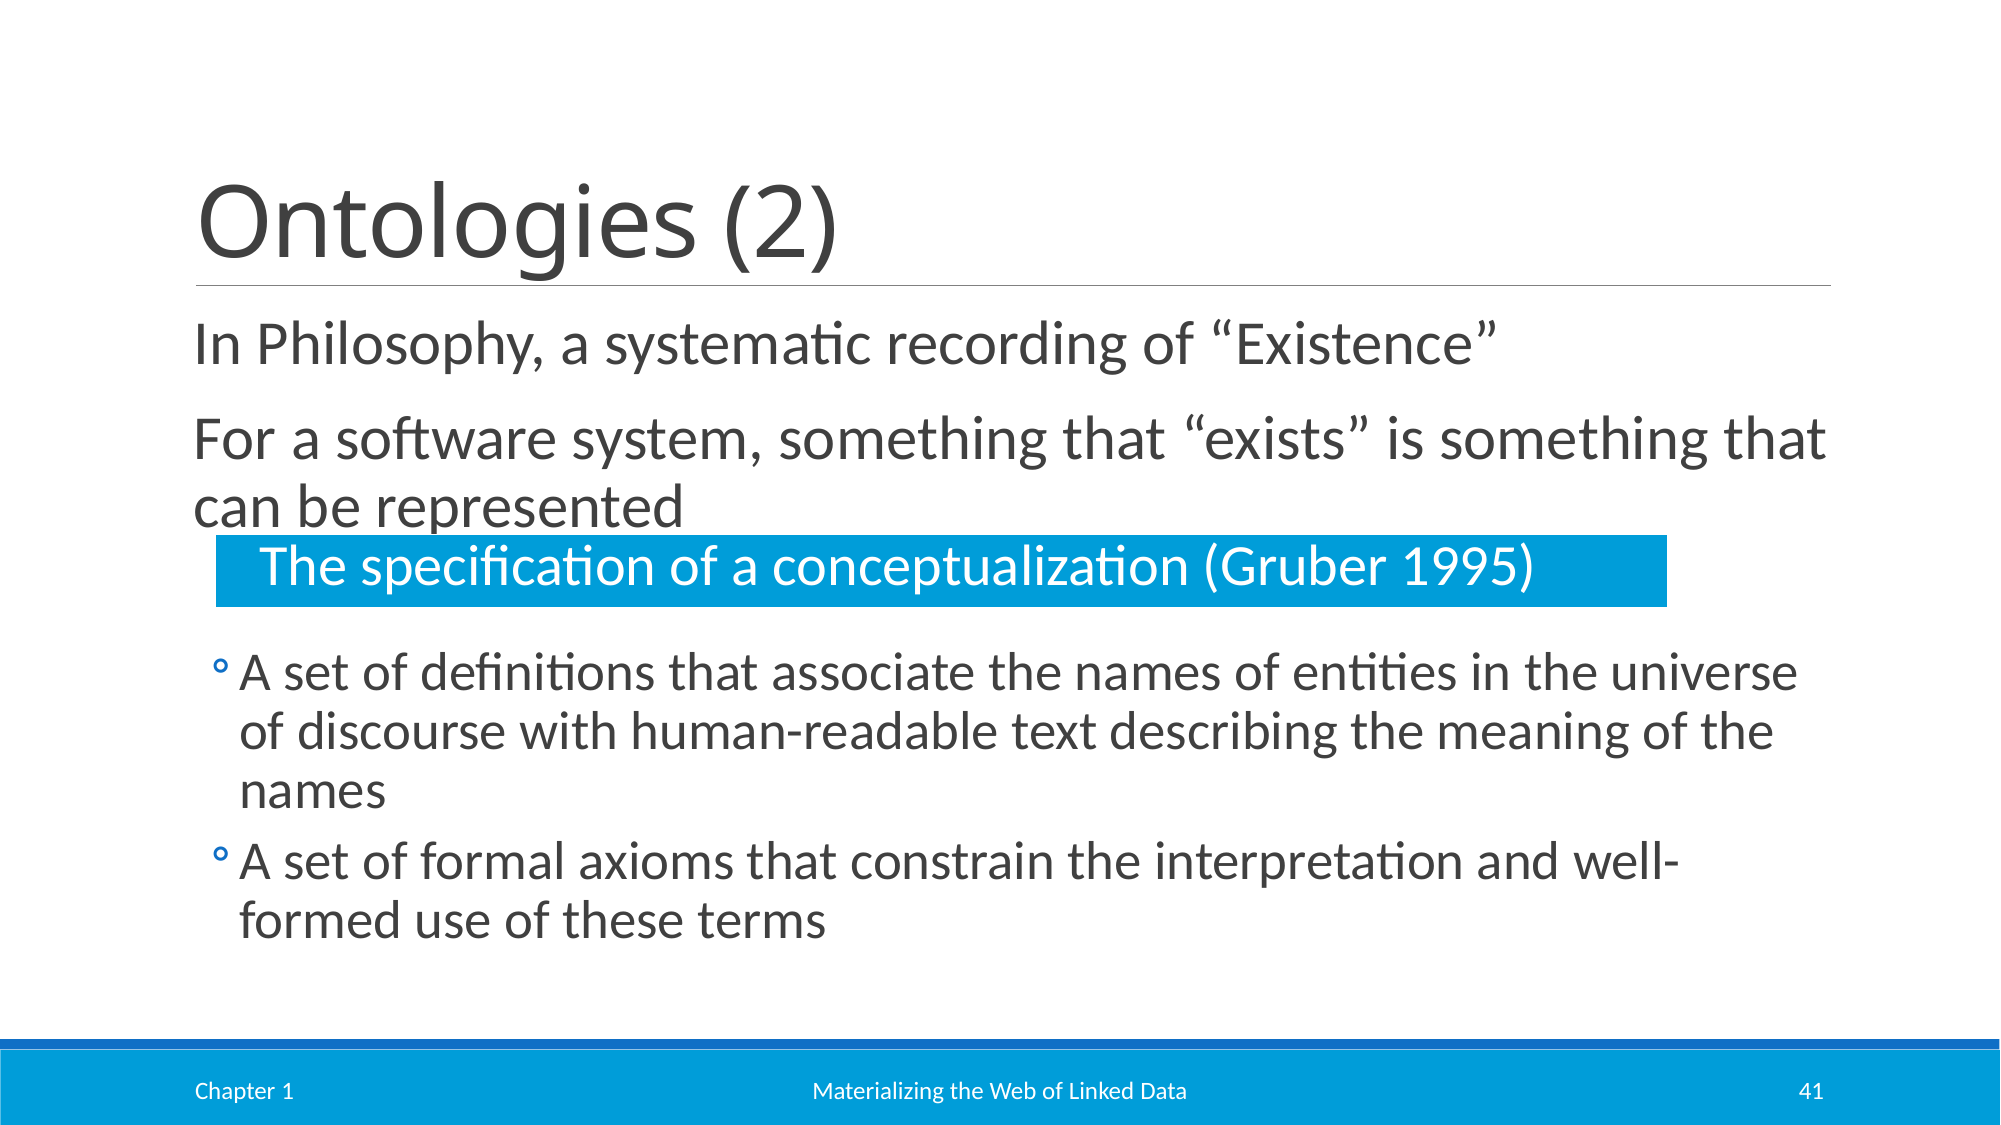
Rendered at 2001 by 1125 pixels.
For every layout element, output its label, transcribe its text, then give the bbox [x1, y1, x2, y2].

slide_number 41 [1624, 1059, 1840, 1120]
list In Philosophy, a systematic recording of “Existence” For a software system, something that “exists” is something that can be represented A set of definitions that associate the names of entities in the universe of discourse with human-readable text describing the meaning of the names A set of formal axioms that constrain the interpretation and well-formed use of these terms [180, 302, 1830, 963]
title Ontologies (2) [180, 47, 1830, 285]
footer Materializing the Web of Linked Data [604, 1059, 1396, 1120]
table_header The specification of a conceptualization (Gruber 1995) [216, 535, 1667, 607]
slide_number Chapter 1 [180, 1059, 586, 1120]
